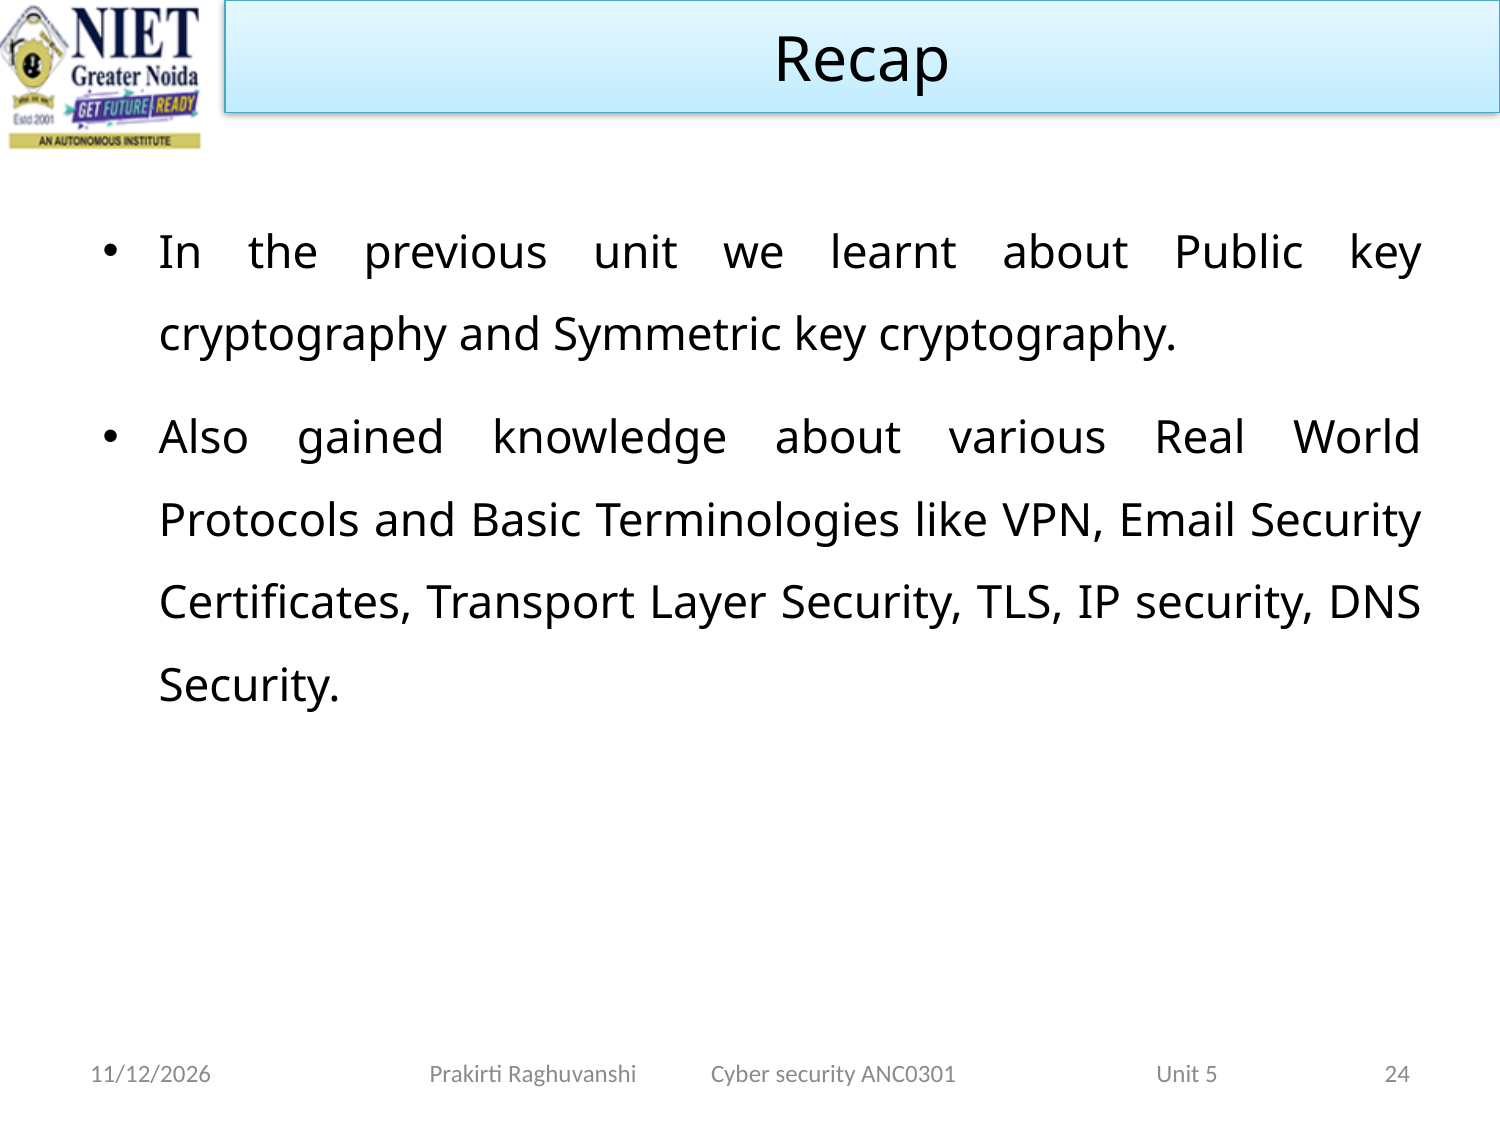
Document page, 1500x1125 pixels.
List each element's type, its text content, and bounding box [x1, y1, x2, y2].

text_box Recap [224, 0, 1500, 113]
picture [0, 0, 207, 154]
footer Prakirti Raghuvanshi Cyber security ANC0301 Unit 5 [412, 1042, 1238, 1103]
slide_number 24 [1238, 1042, 1425, 1103]
list In the previous unit we learnt about Public key cryptography and Symmetric key cryptography. Also gained knowledge about various Real World Protocols and Basic Terminologies like VPN, Email Security Certificates, Transport Layer Security, TLS, IP security, DNS Security. [87, 187, 1438, 988]
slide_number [75, 1042, 412, 1103]
